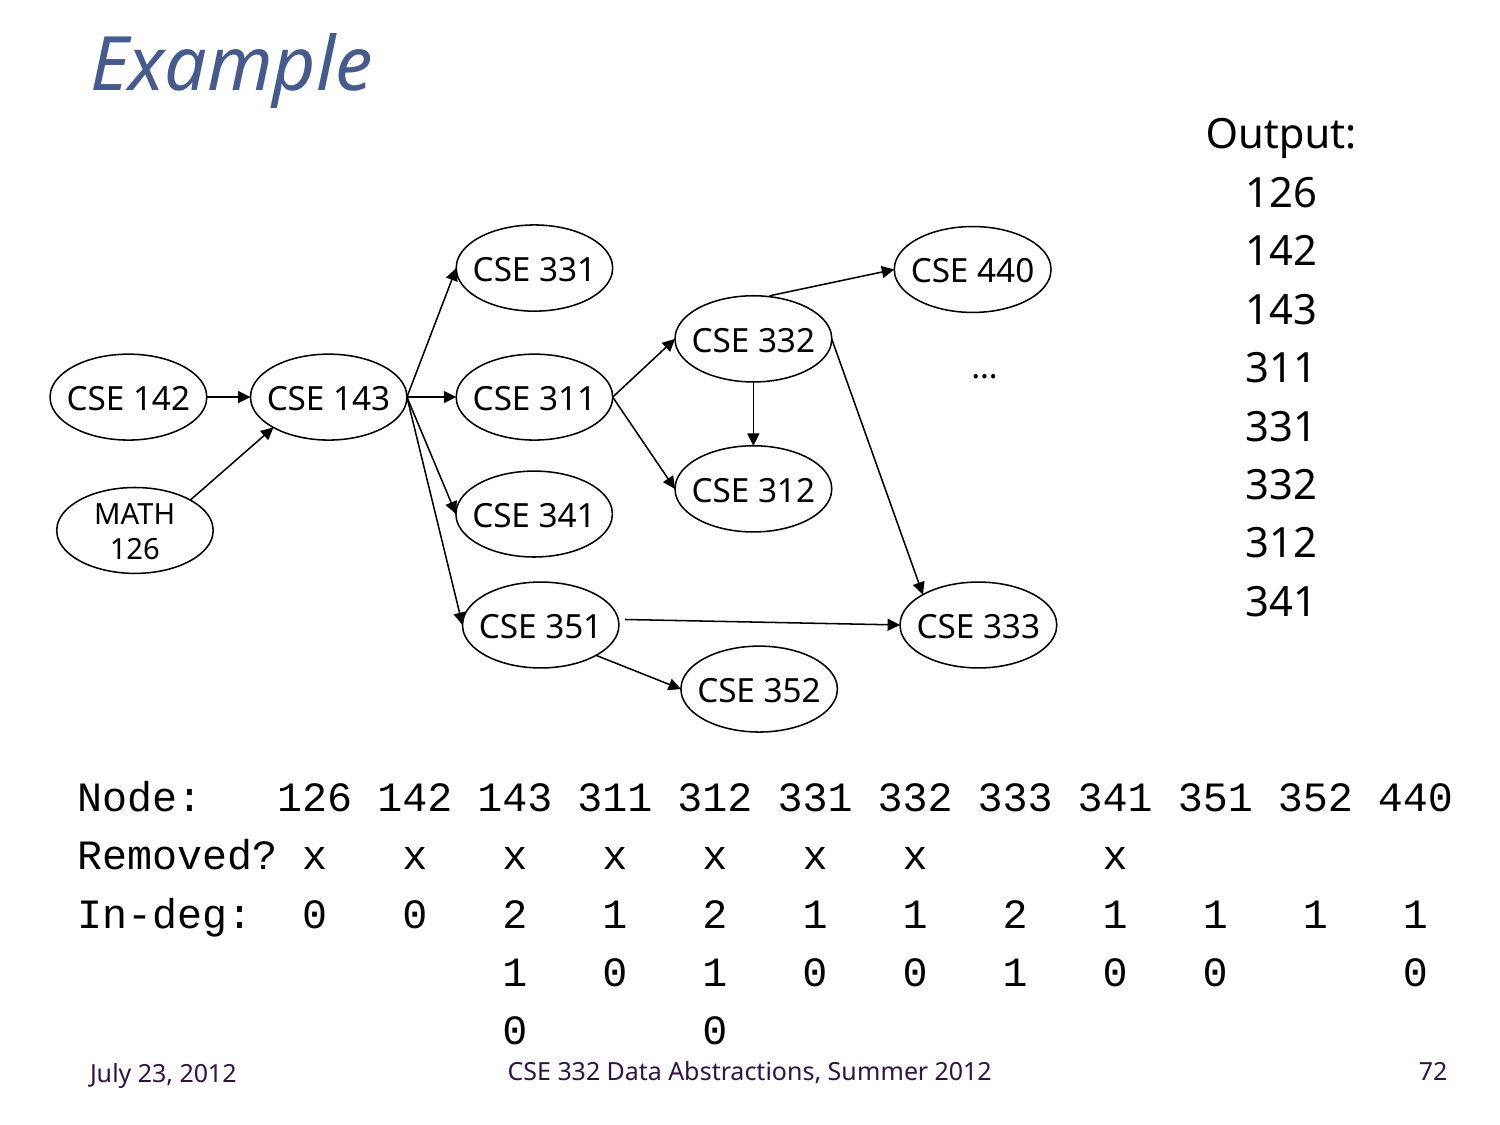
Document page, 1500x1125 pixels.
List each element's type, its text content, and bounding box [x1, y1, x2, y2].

text_box Output: 126 142 143 311 331 332 312 341 [1124, 99, 1438, 838]
text_box MATH 126 [56, 487, 214, 574]
slide_number 72 [1333, 1050, 1463, 1103]
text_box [406, 396, 463, 626]
text_box … [956, 337, 1025, 393]
text_box CSE 311 [461, 354, 607, 441]
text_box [621, 631, 656, 715]
text_box CSE 333 [900, 582, 1057, 668]
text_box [406, 267, 457, 395]
text_box CSE 332 [675, 295, 832, 382]
text_box CSE 331 [456, 224, 613, 312]
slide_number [75, 1050, 338, 1103]
title Example [75, 20, 1463, 100]
text_box CSE 143 [250, 354, 401, 441]
text_box CSE 440 [894, 226, 1052, 313]
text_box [624, 619, 901, 626]
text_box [769, 269, 895, 297]
text_box CSE 142 [50, 354, 207, 441]
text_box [831, 338, 924, 595]
text_box CSE 352 [680, 646, 838, 733]
footer CSE 332 Data Abstractions, Summer 2012 [348, 1050, 1152, 1103]
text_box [406, 396, 457, 515]
text_box CSE 351 [463, 582, 619, 668]
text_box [612, 338, 676, 396]
text_box Node: 126 142 143 311 312 331 332 333 341 351 352 440 Removed? x x x x x x x x In-deg: 0 0 2 1 2 1 1 2 1 1 1 1 1 0 1 0 0 1 0 0 0 0 0 [62, 762, 1500, 1050]
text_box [195, 421, 269, 506]
text_box CSE 341 [467, 471, 613, 558]
text_box CSE 312 [675, 445, 826, 532]
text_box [612, 396, 676, 489]
